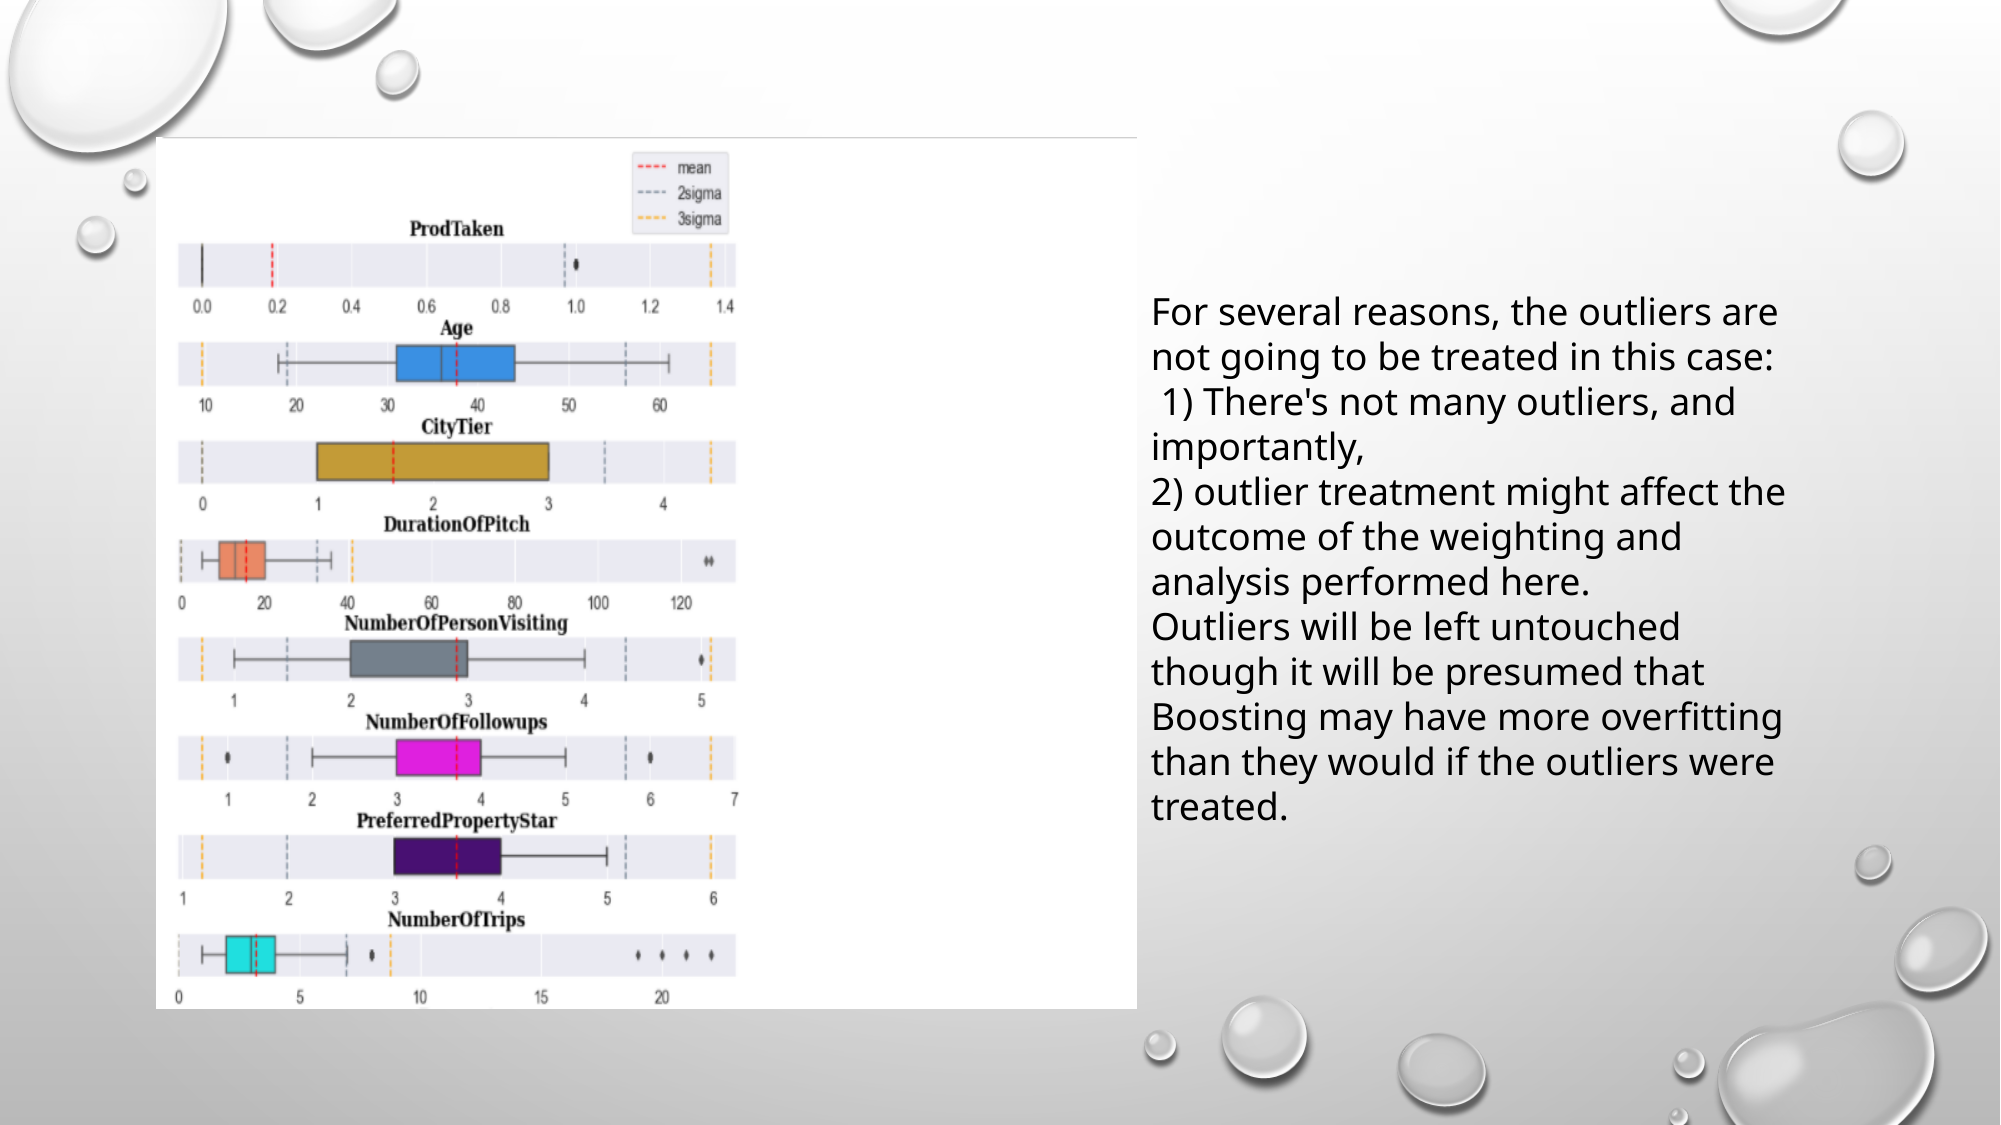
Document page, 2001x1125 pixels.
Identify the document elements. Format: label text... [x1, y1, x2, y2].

picture [0, 0, 2000, 1125]
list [156, 137, 1137, 1009]
text_box For several reasons, the outliers are not going to be treated in this case: 1) There's not many outliers, and importantly, 2) outlier treatment might affect the outcome of the weighting and analysis performed here. Outliers will be left untouched though it will be presumed that Boosting may have more overfitting than they would if the outliers were treated. [1142, 280, 1823, 836]
